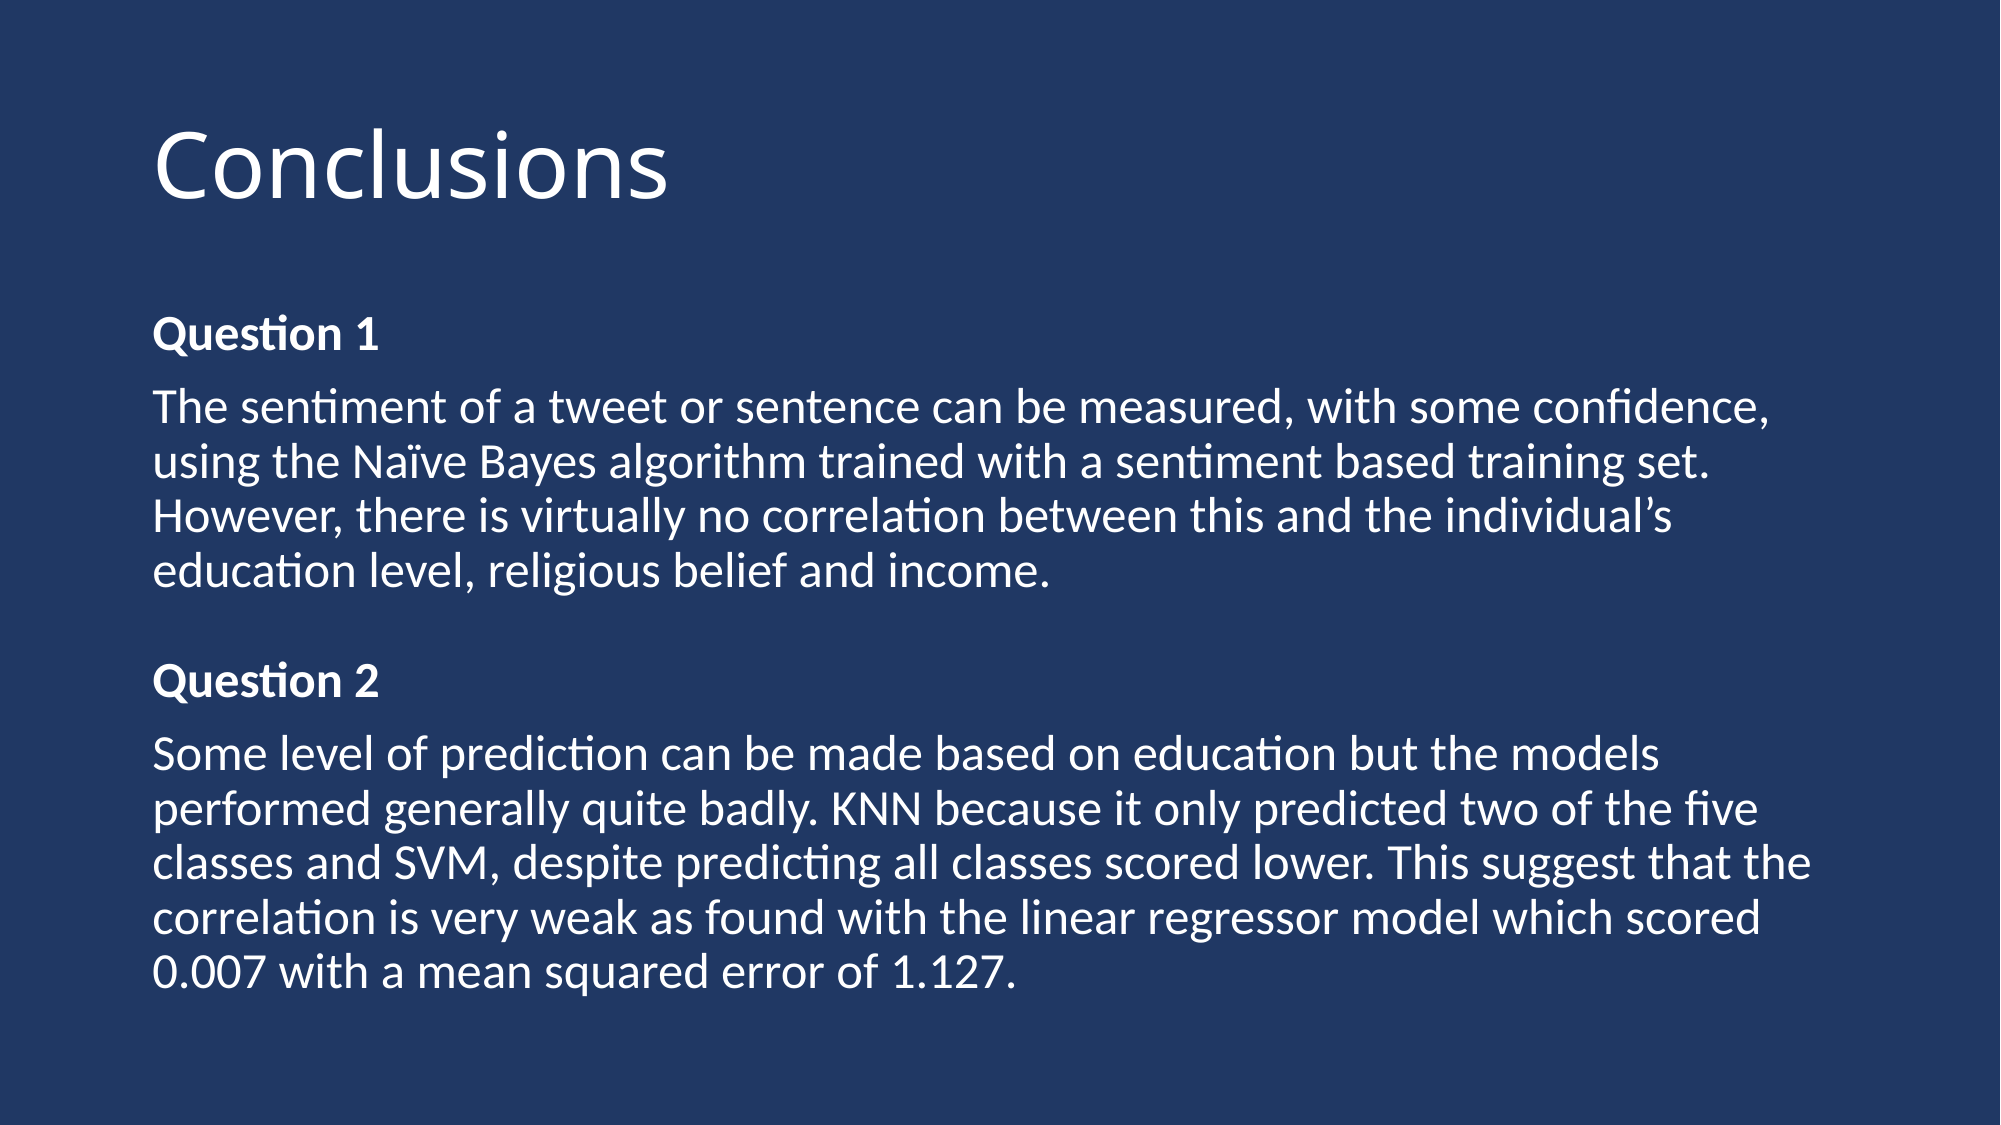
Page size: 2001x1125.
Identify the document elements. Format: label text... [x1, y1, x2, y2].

title Conclusions [137, 59, 1863, 278]
list Question 1 The sentiment of a tweet or sentence can be measured, with some confidence, using the Naïve Bayes algorithm trained with a sentiment based training set. However, there is virtually no correlation between this and the individual’s education level, religious belief and income. Question 2 Some level of prediction can be made based on education but the models performed generally quite badly. KNN because it only predicted two of the five classes and SVM, despite predicting all classes scored lower. This suggest that the correlation is very weak as found with the linear regressor model which scored 0.007 with a mean squared error of 1.127. [137, 299, 1863, 1014]
